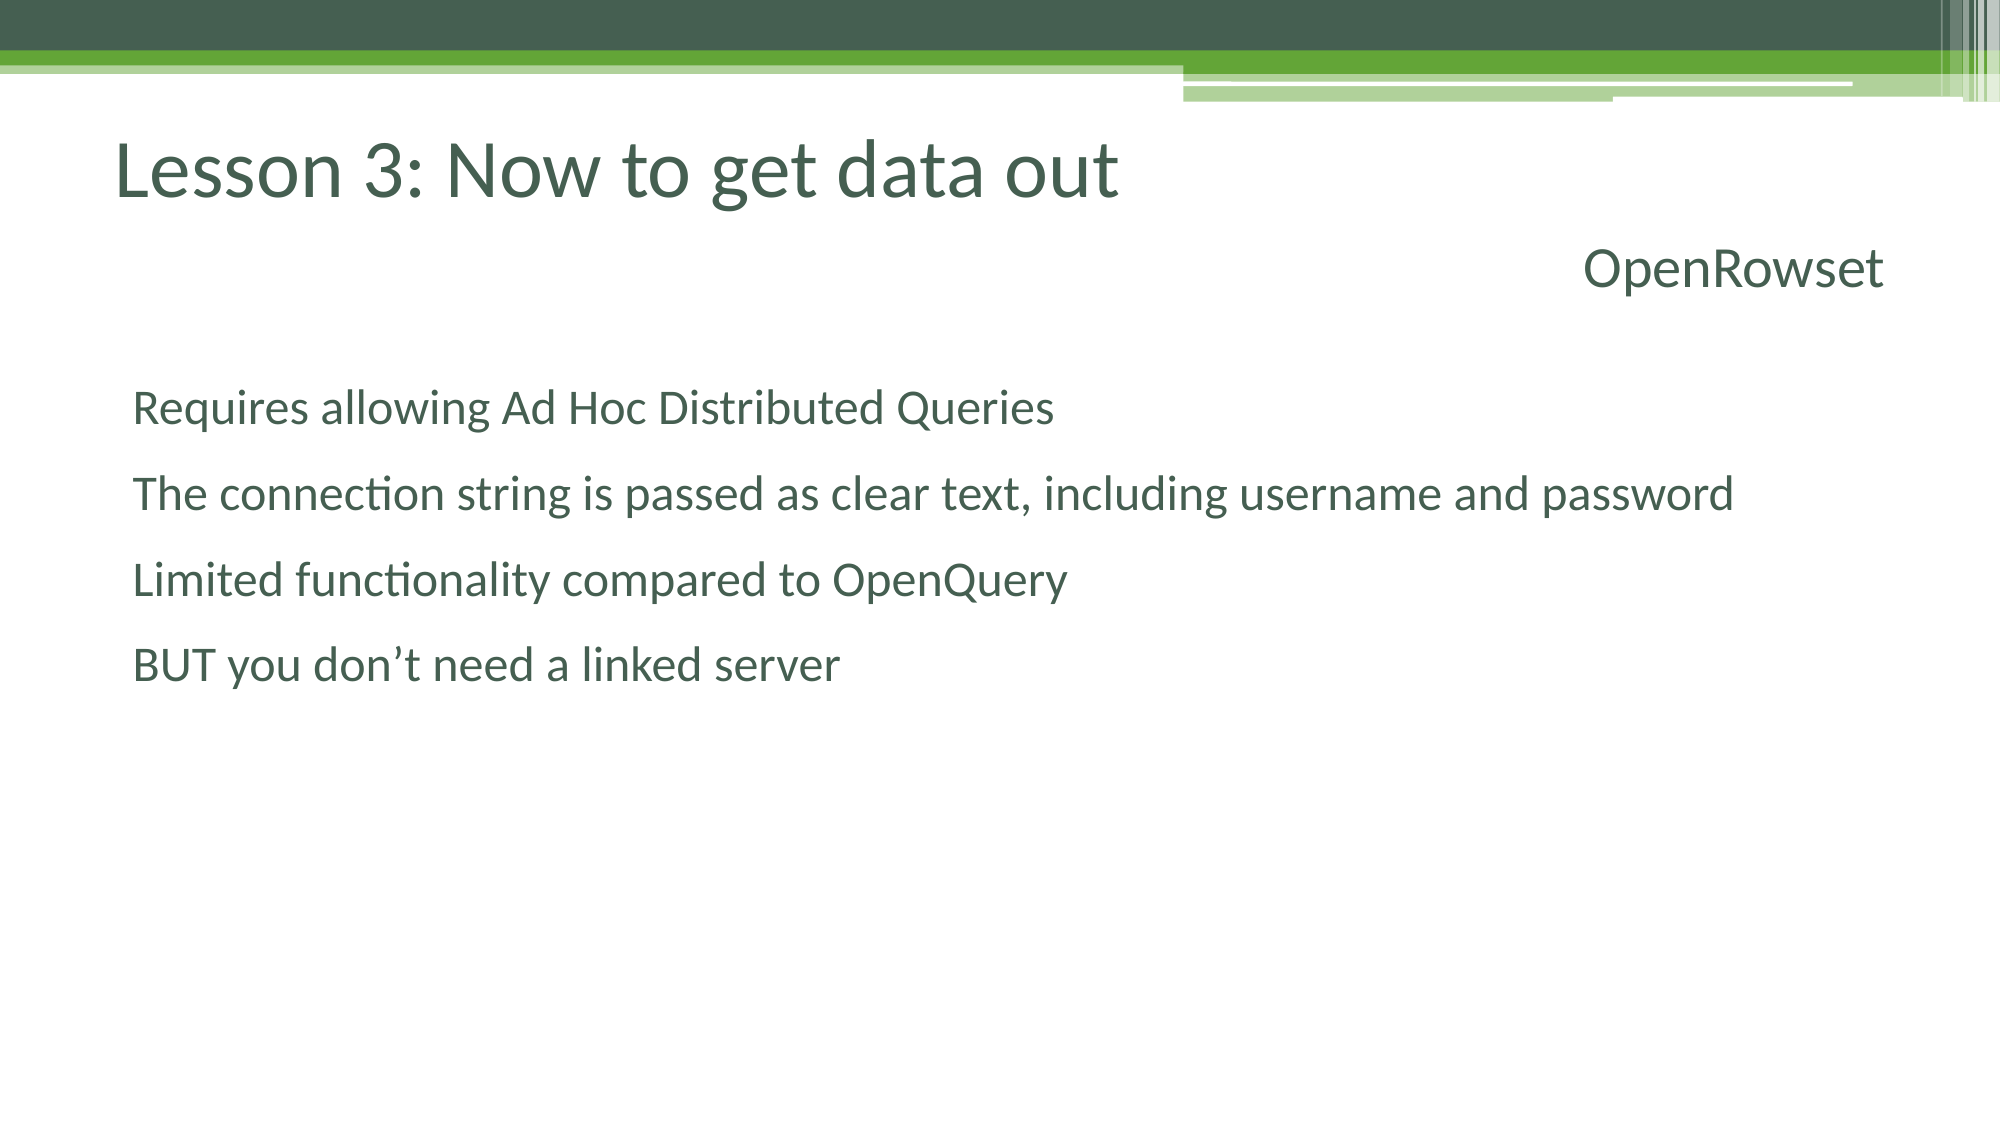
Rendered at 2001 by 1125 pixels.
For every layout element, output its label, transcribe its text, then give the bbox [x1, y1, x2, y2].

text_box BUT you don’t need a linked server [99, 624, 1900, 711]
text_box The connection string is passed as clear text, including username and password [99, 452, 1900, 538]
text_box Requires allowing Ad Hoc Distributed Queries [99, 366, 1900, 452]
list OpenRowset [99, 252, 1900, 308]
title Lesson 3: Now to get data out [99, 76, 1900, 252]
text_box Limited functionality compared to OpenQuery [99, 538, 1900, 624]
